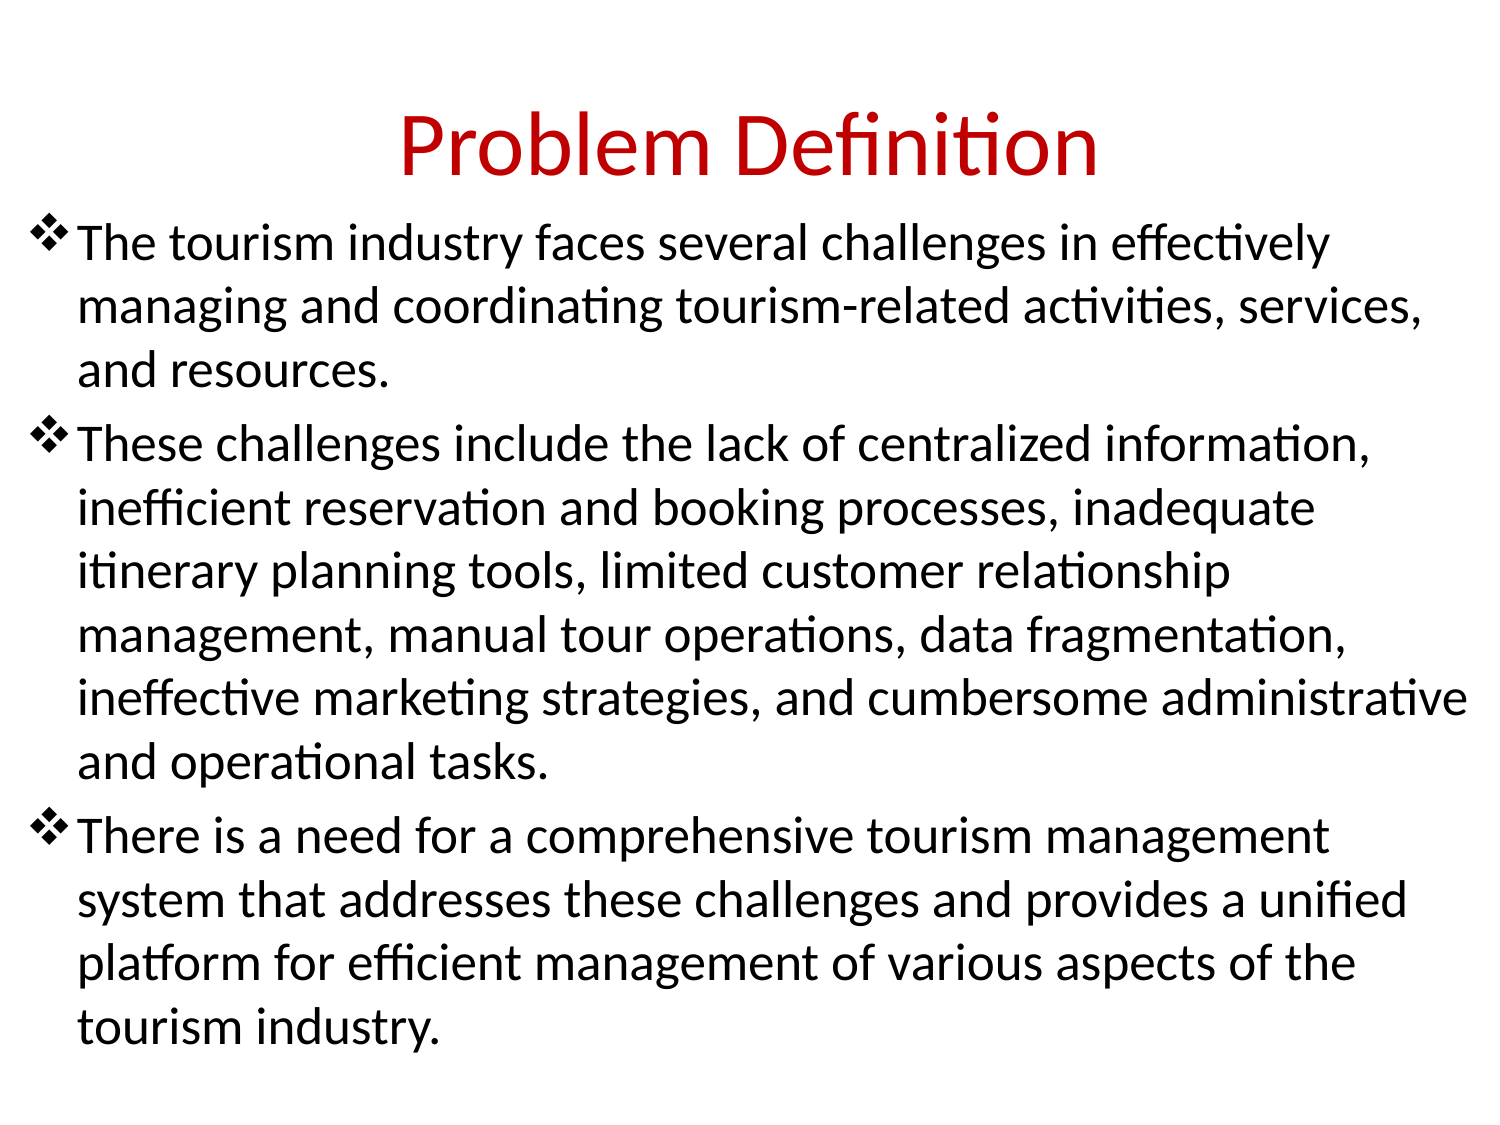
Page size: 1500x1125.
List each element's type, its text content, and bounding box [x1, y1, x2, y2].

title Problem Definition [75, 45, 1425, 200]
list The tourism industry faces several challenges in effectively managing and coordinating tourism-related activities, services, and resources. These challenges include the lack of centralized information, inefficient reservation and booking processes, inadequate itinerary planning tools, limited customer relationship management, manual tour operations, data fragmentation, ineffective marketing strategies, and cumbersome administrative and operational tasks. There is a need for a comprehensive tourism management system that addresses these challenges and provides a unified platform for efficient management of various aspects of the tourism industry. [10, 200, 1500, 1063]
